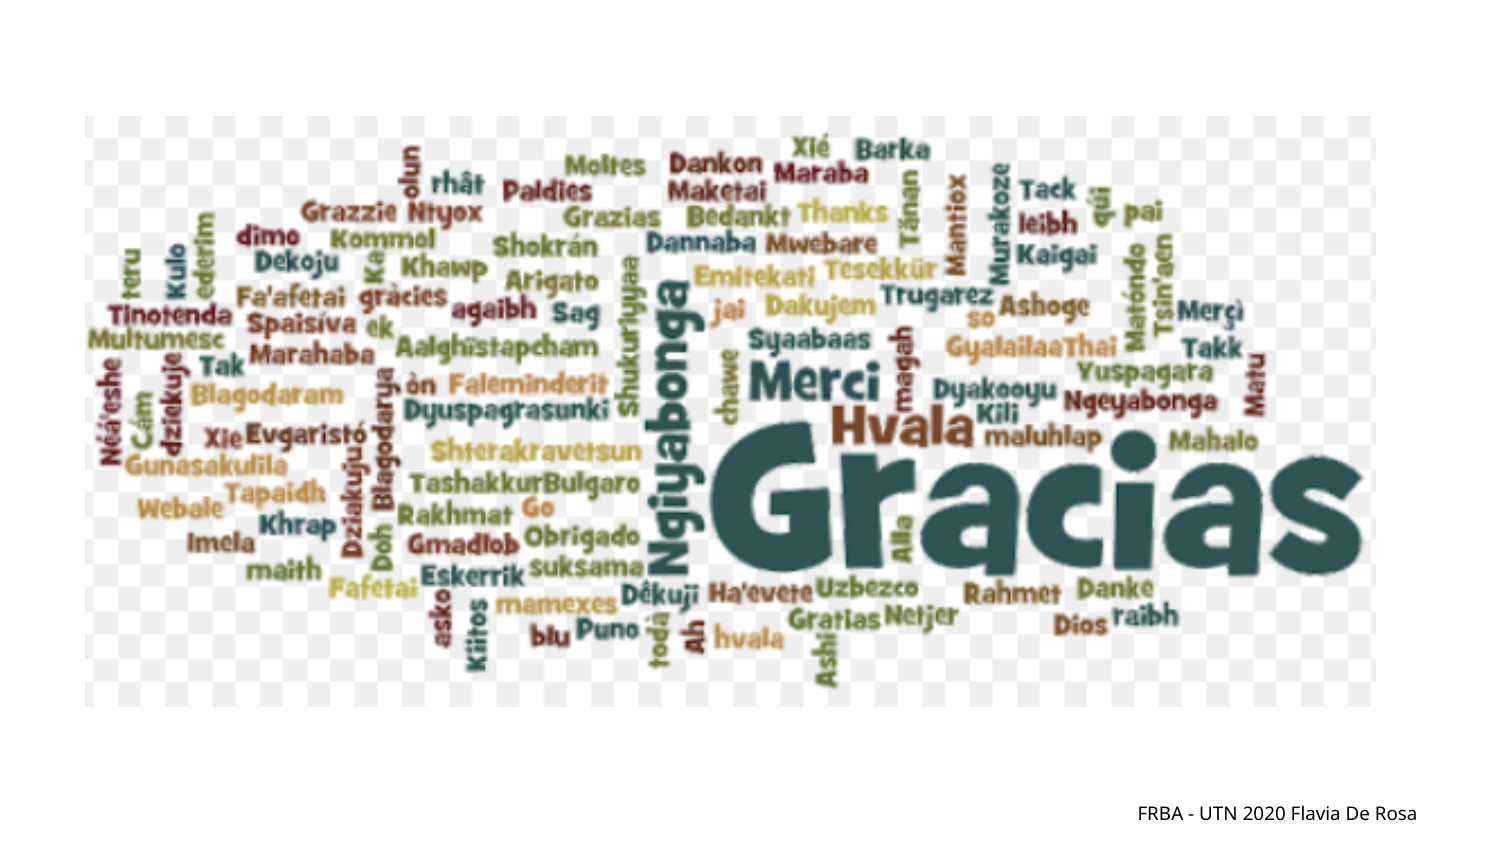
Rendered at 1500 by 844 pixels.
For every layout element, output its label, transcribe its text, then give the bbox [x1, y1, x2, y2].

text_box FRBA - UTN 2020 Flavia De Rosa [1122, 787, 1500, 844]
picture [85, 116, 1376, 707]
